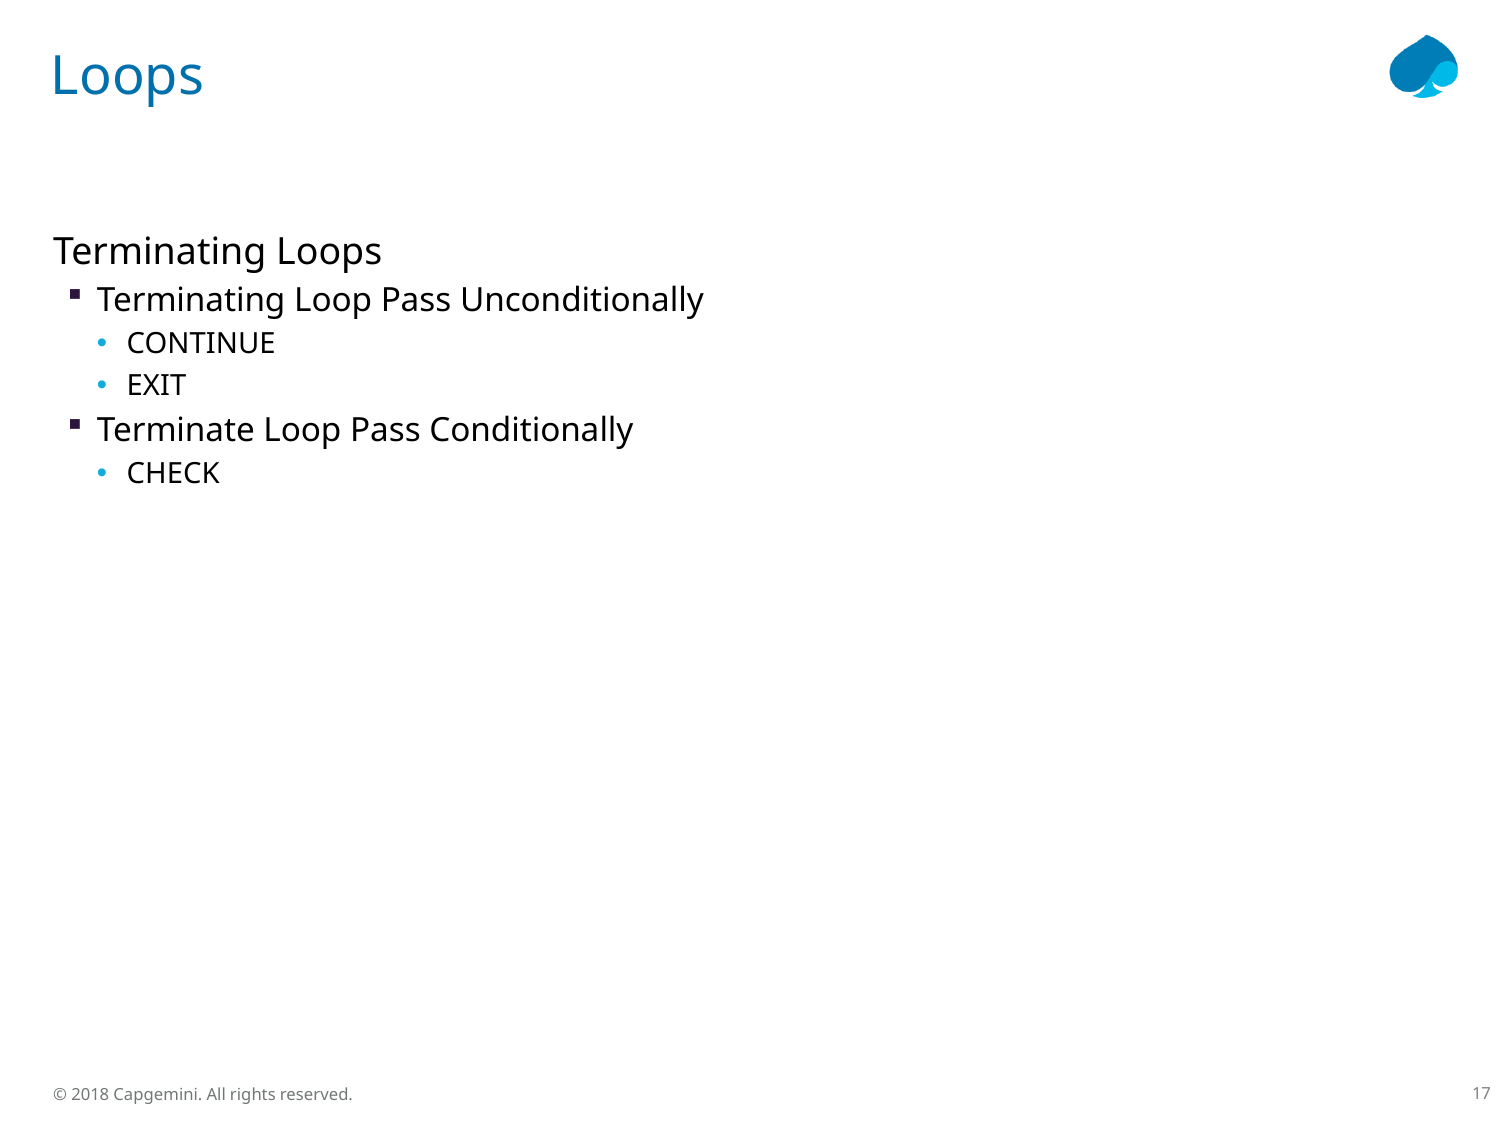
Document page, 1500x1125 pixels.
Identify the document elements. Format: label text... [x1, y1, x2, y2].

picture [1447, 78, 1458, 103]
title Loops [50, 42, 1447, 184]
list Terminating Loops Terminating Loop Pass Unconditionally CONTINUE EXIT Terminate Loop Pass Conditionally CHECK [53, 231, 1447, 1035]
picture [1388, 33, 1458, 62]
